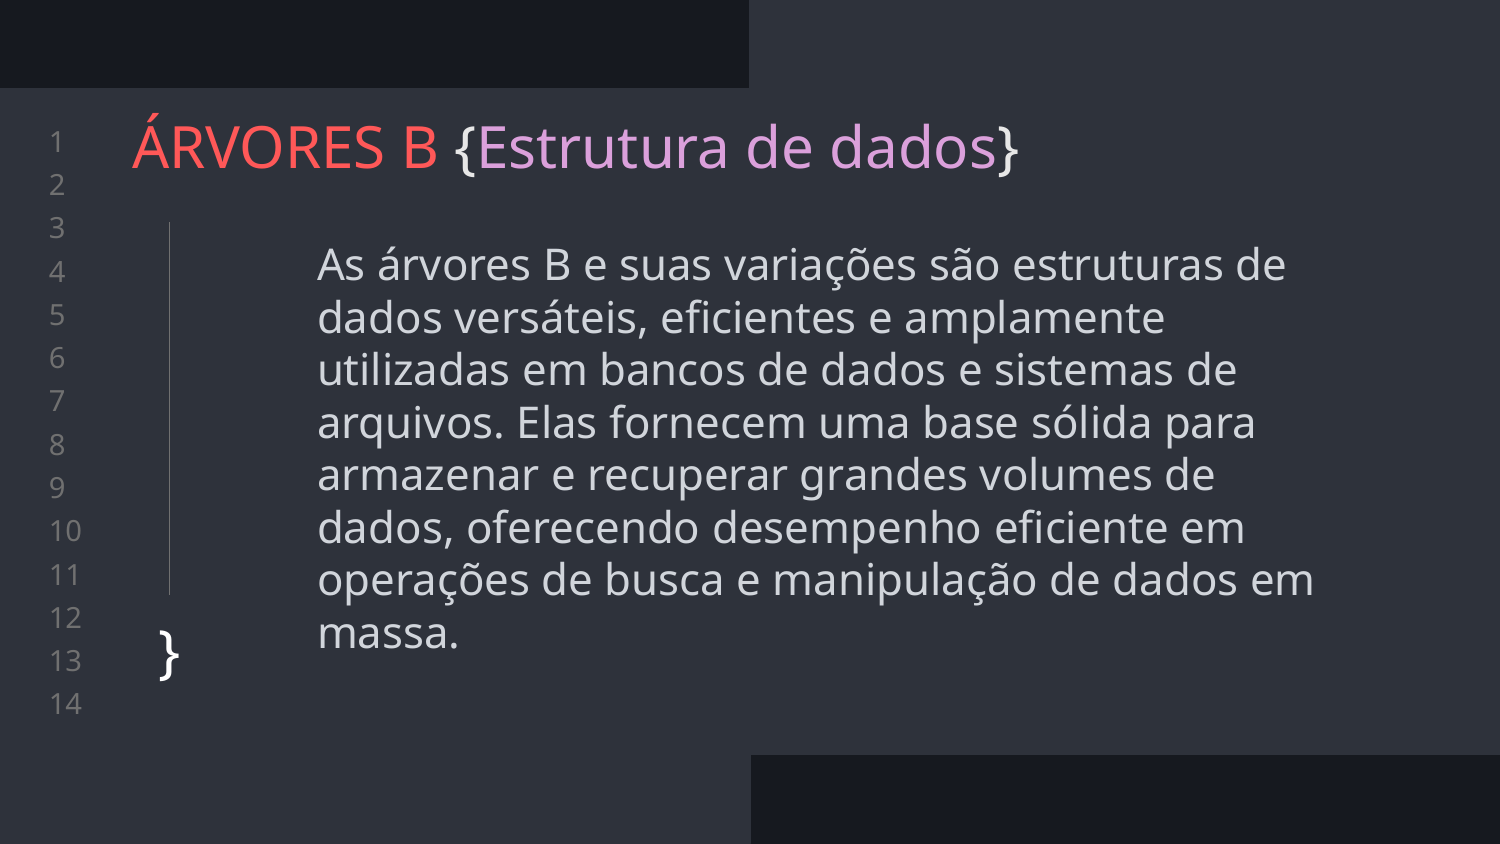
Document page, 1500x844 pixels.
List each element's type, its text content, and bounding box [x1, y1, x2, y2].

title ÁRVORES B {Estrutura de dados} [116, 95, 1383, 190]
list As árvores B e suas variações são estruturas de dados versáteis, eficientes e amplamente utilizadas em bancos de dados e sistemas de arquivos. Elas fornecem uma base sólida para armazenar e recuperar grandes volumes de dados, oferecendo desempenho eficiente em operações de busca e manipulação de dados em massa. [227, 222, 1334, 718]
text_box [127, 221, 212, 700]
